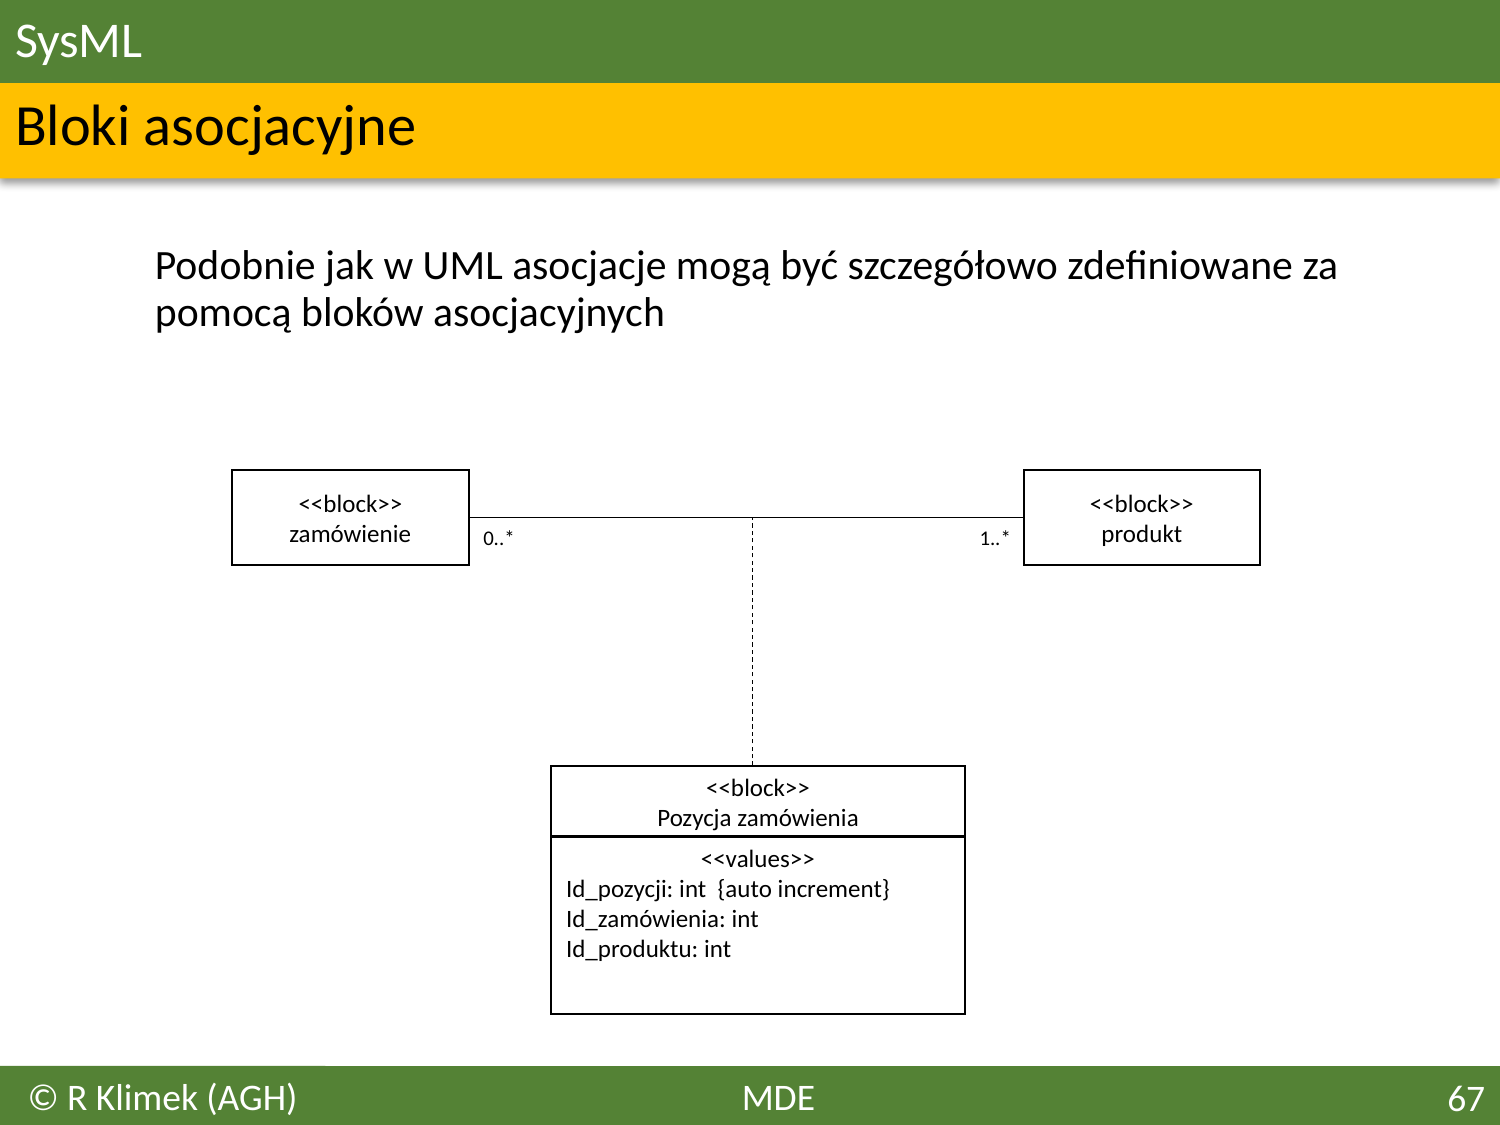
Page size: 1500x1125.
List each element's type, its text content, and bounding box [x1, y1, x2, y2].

text_box 0..* [468, 518, 539, 558]
text_box <<block>> zamówienie [231, 469, 470, 566]
slide_number MDE [326, 1066, 1232, 1125]
text_box Podobnie jak w UML asocjacje mogą być szczegółowo zdefiniowane za pomocą bloków asocjacyjnych [102, 229, 1357, 376]
title SysML [0, 0, 1500, 83]
text_box <<values>> Id_pozycji: int {auto increment} Id_zamówienia: int Id_produktu: int [550, 835, 966, 1015]
footer © R Klimek (AGH) [0, 1065, 326, 1125]
list Bloki asocjacyjne [0, 83, 1497, 172]
slide_number 67 [1232, 1066, 1500, 1125]
text_box <<block>> Pozycja zamówienia [550, 765, 966, 835]
text_box 1..* [964, 517, 1035, 558]
text_box <<block>> produkt [1023, 469, 1261, 566]
